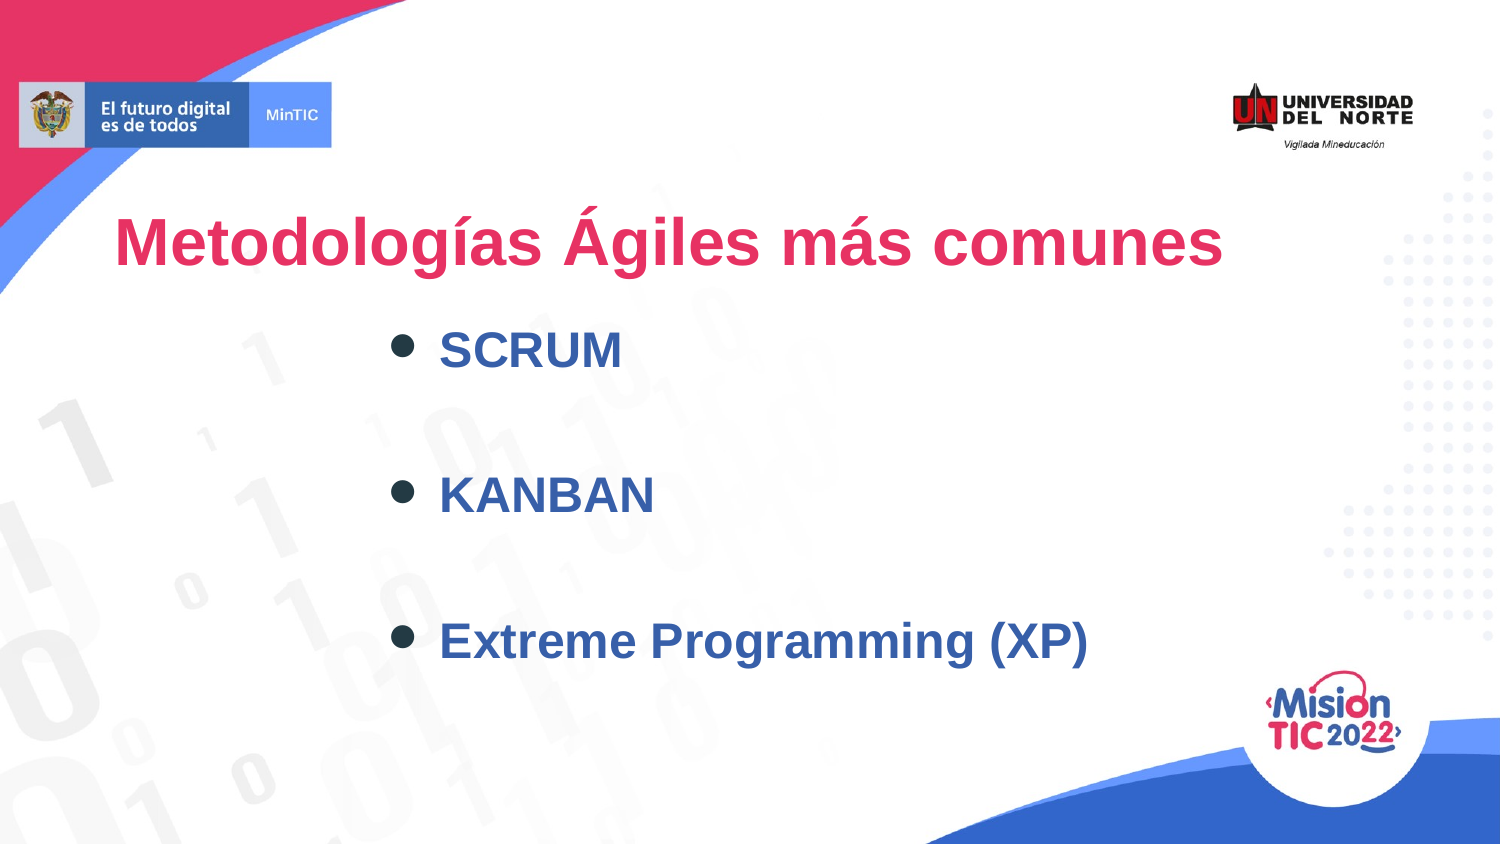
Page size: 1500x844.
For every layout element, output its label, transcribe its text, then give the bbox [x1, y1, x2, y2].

text_box Metodologías Ágiles más comunes [103, 141, 1402, 285]
picture [0, 0, 1500, 844]
text_box SCRUM KANBAN Extreme Programming (XP) [364, 318, 1190, 734]
